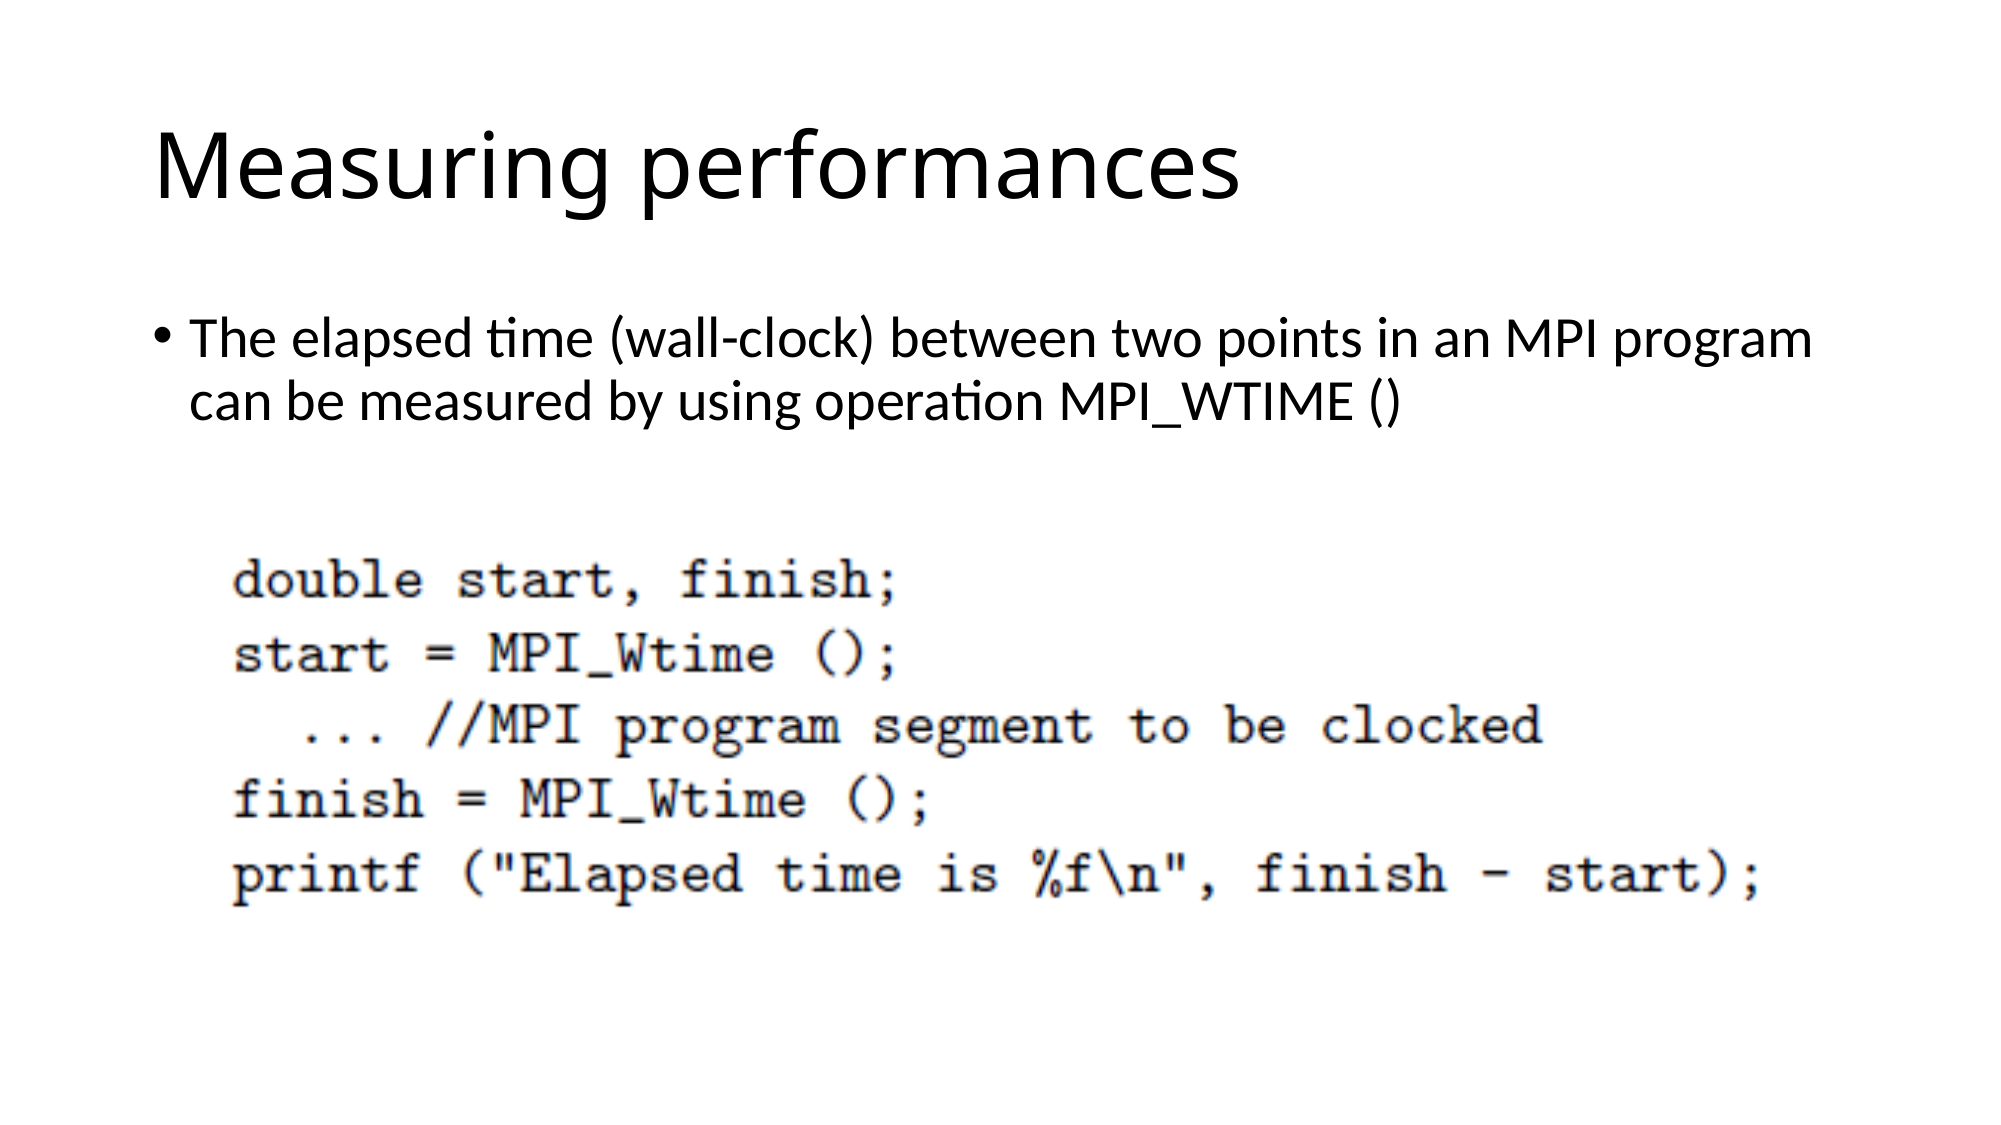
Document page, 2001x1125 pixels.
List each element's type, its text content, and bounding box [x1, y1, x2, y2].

list The elapsed time (wall-clock) between two points in an MPI program can be measured by using operation MPI_WTIME () [137, 299, 1863, 1014]
picture [190, 518, 1810, 940]
title Measuring performances [137, 59, 1863, 278]
